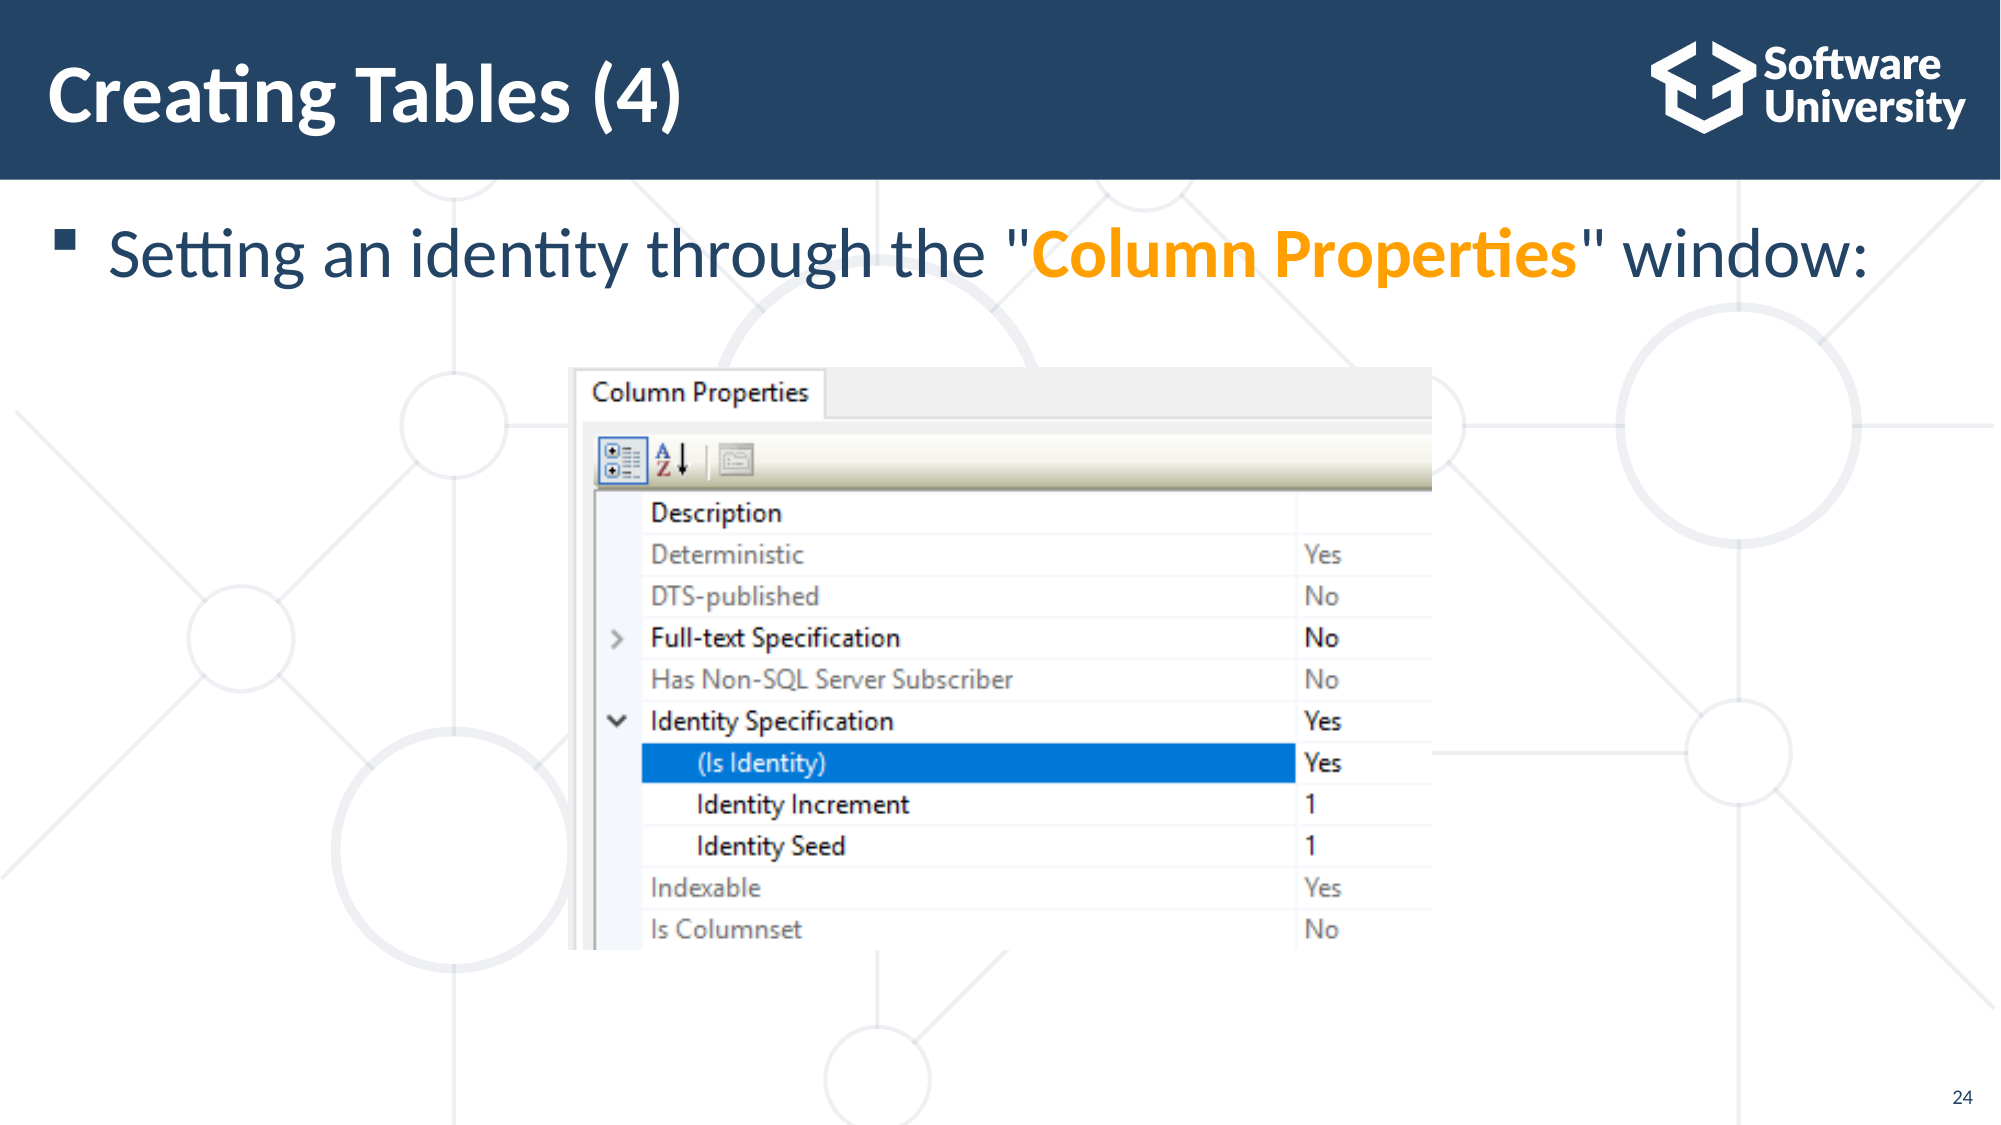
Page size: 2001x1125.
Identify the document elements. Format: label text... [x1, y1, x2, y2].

list Setting an identity through the "Column Properties" window: [31, 196, 1970, 1104]
picture [1651, 41, 1966, 134]
slide_number 24 [1927, 1067, 1989, 1117]
title Creating Tables (4) [31, 16, 1625, 162]
picture [567, 366, 1432, 951]
